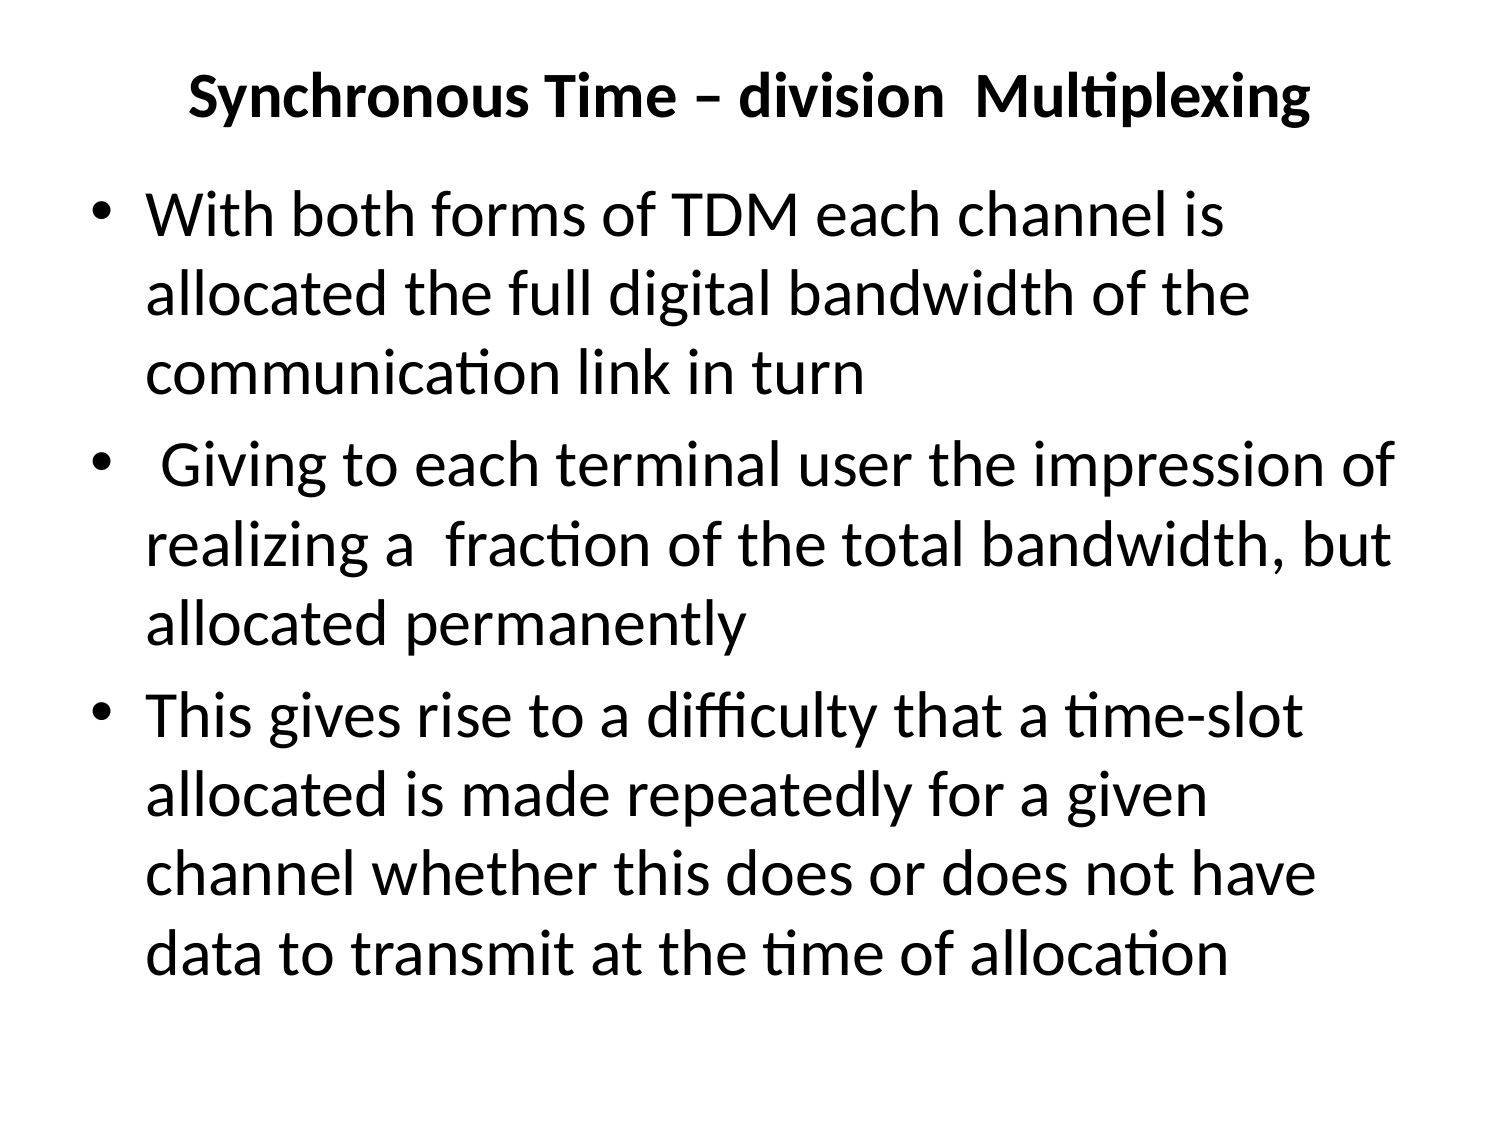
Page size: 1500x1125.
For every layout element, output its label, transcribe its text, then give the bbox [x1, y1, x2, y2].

list With both forms of TDM each channel is allocated the full digital bandwidth of the communication link in turn Giving to each terminal user the impression of realizing a fraction of the total bandwidth, but allocated permanently This gives rise to a difficulty that a time-slot allocated is made repeatedly for a given channel whether this does or does not have data to transmit at the time of allocation [75, 162, 1425, 1005]
title Synchronous Time – division Multiplexing [75, 45, 1425, 138]
